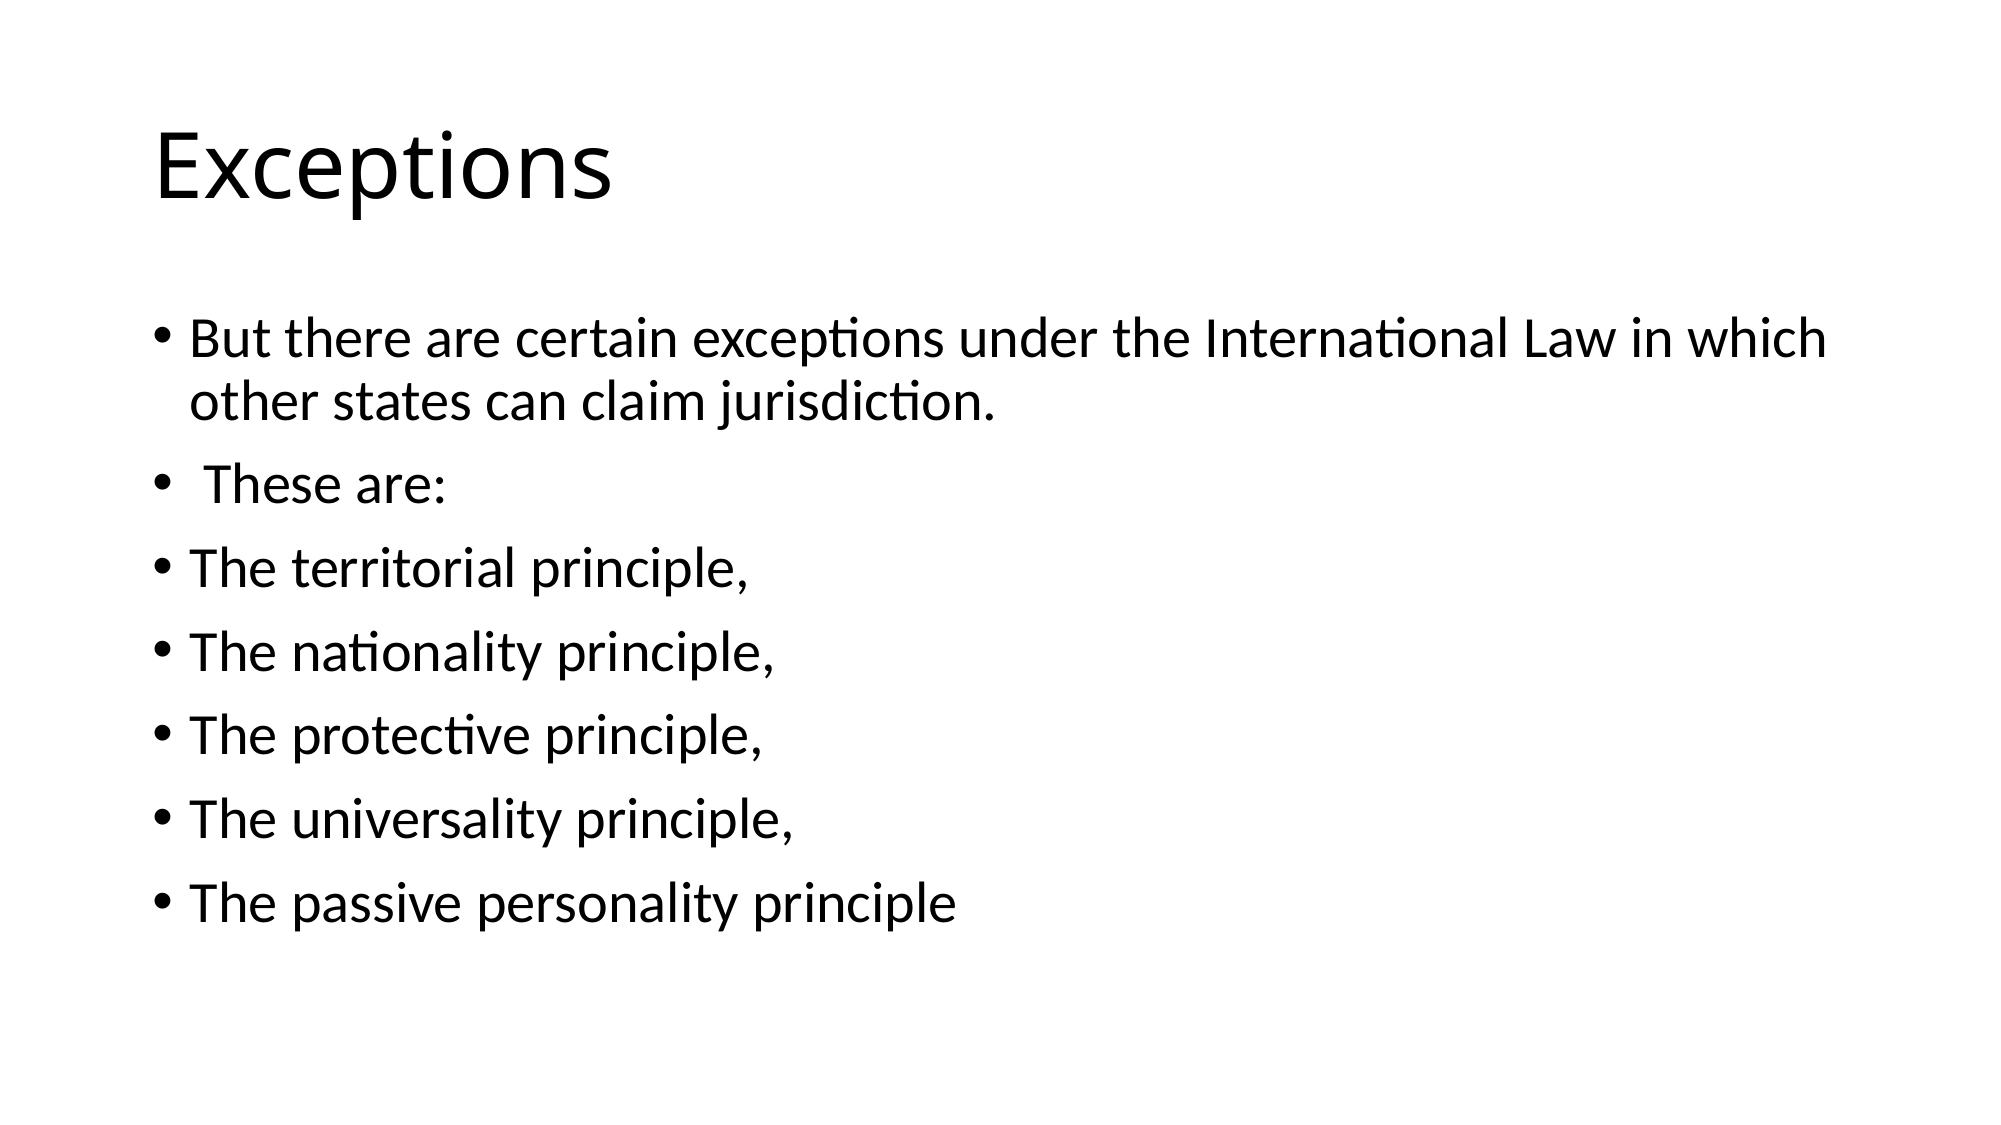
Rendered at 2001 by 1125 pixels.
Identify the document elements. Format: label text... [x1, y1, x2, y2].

title Exceptions [137, 59, 1863, 278]
list But there are certain exceptions under the International Law in which other states can claim jurisdiction. These are: The territorial principle, The nationality principle, The protective principle, The universality principle, The passive personality principle [137, 299, 1863, 1014]
